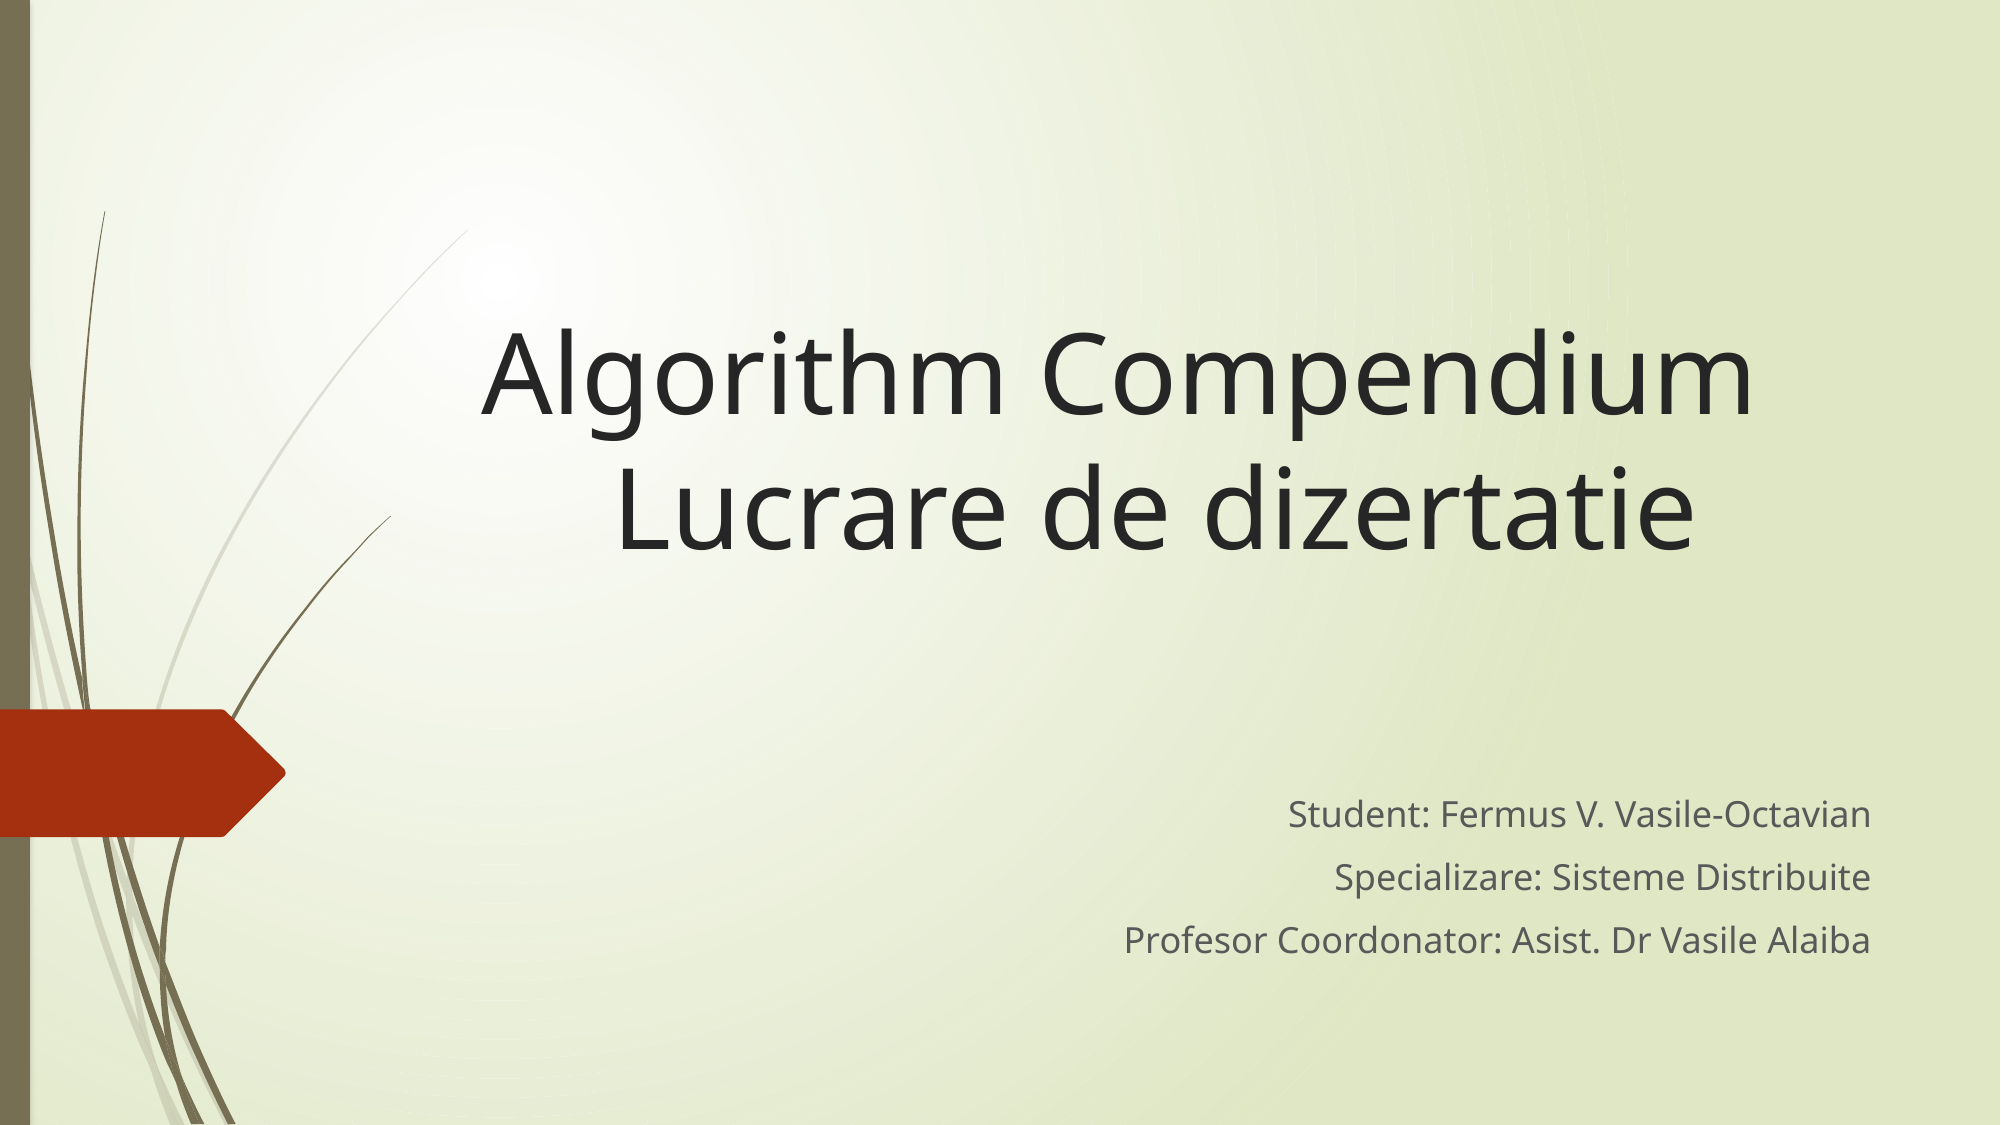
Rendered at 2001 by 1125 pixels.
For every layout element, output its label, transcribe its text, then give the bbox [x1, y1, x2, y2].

subtitle Student: Fermus V. Vasile-Octavian Specializare: Sisteme Distribuite Profesor Coordonator: Asist. Dr Vasile Alaiba [424, 783, 1888, 969]
title Algorithm Compendium Lucrare de dizertatie [424, 207, 1888, 580]
